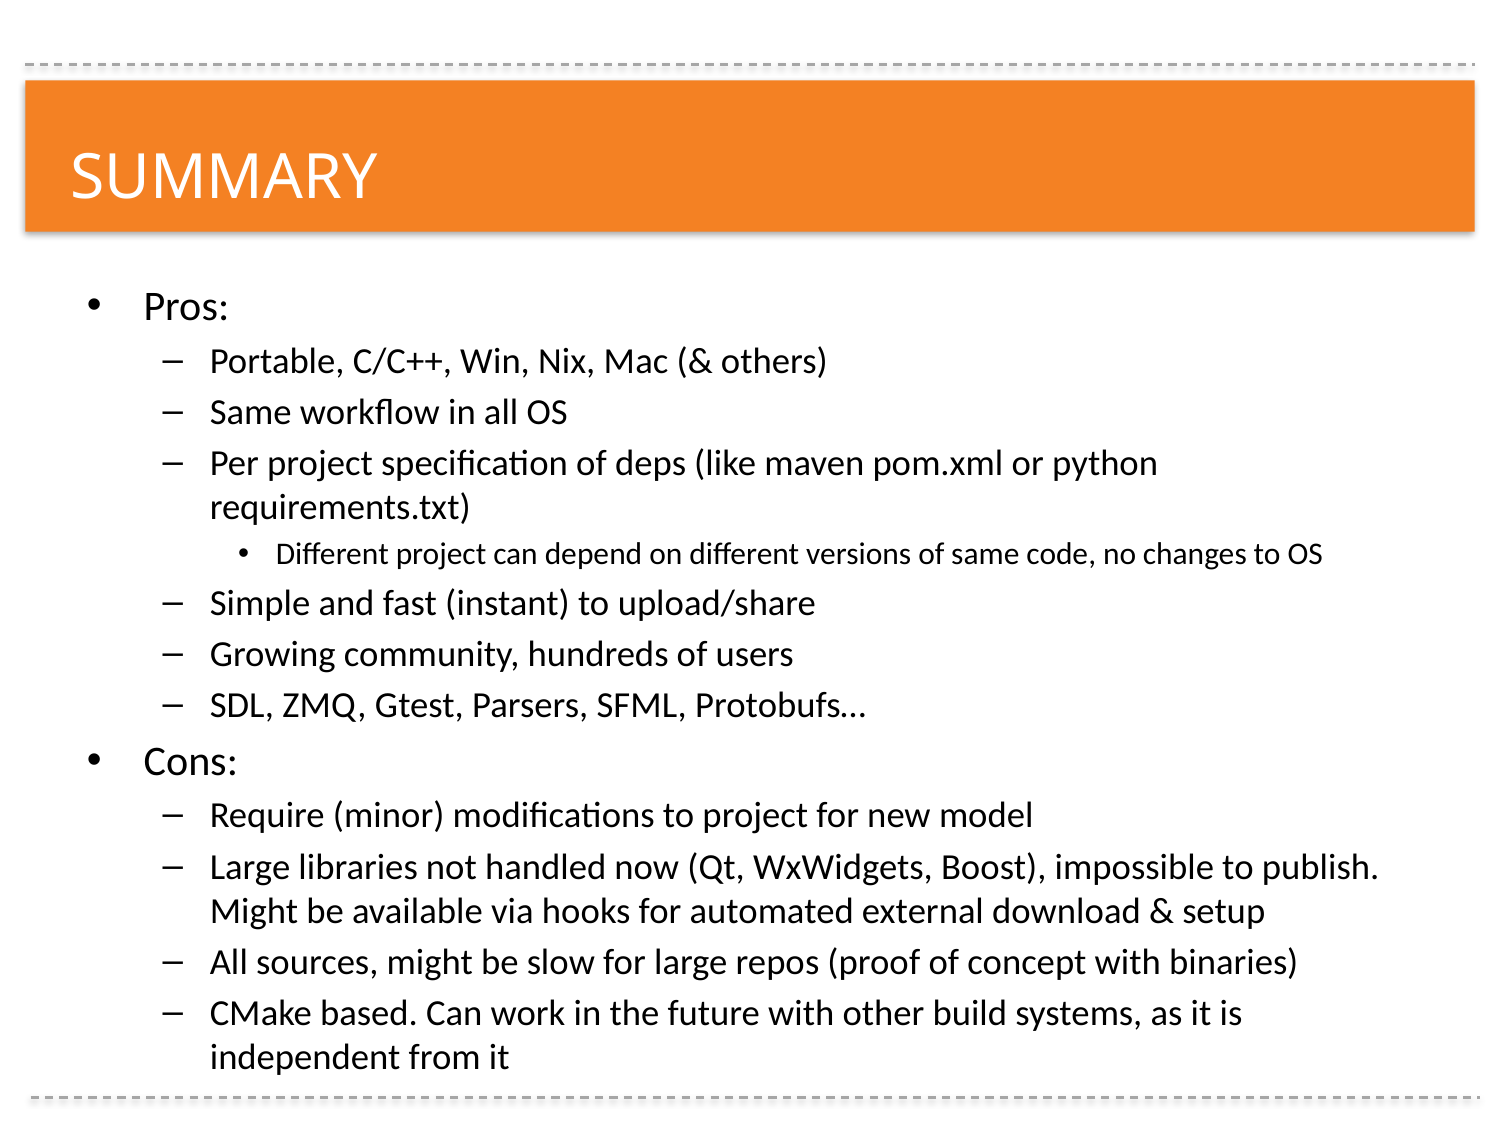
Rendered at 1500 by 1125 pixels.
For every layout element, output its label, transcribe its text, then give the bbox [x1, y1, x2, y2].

text_box SUMMARY [55, 122, 765, 245]
list Pros: Portable, C/C++, Win, Nix, Mac (& others) Same workflow in all OS Per project specification of deps (like maven pom.xml or python requirements.txt) Different project can depend on different versions of same code, no changes to OS Simple and fast (instant) to upload/share Growing community, hundreds of users SDL, ZMQ, Gtest, Parsers, SFML, Protobufs… Cons: Require (minor) modifications to project for new model Large libraries not handled now (Qt, WxWidgets, Boost), impossible to publish. Might be available via hooks for automated external download & setup All sources, might be slow for large repos (proof of concept with binaries) CMake based. Can work in the future with other build systems, as it is independent from it [71, 271, 1422, 1091]
text_box [25, 80, 1475, 232]
